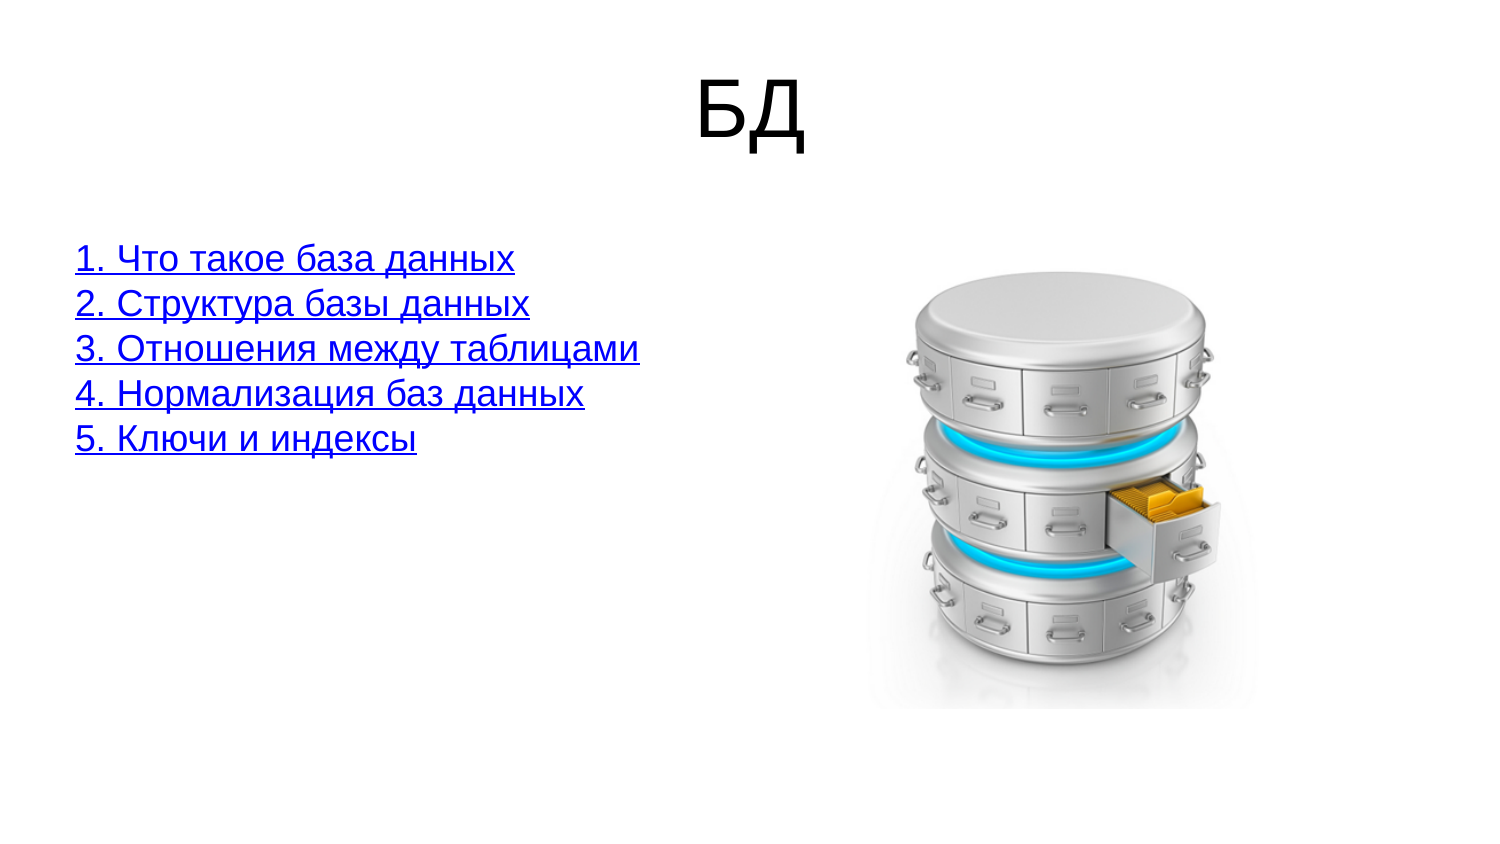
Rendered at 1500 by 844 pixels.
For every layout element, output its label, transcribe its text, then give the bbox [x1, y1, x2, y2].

subtitle 1. Что такое база данных 2. Структура базы данных 3. Отношения между таблицами 4. Нормализация баз данных 5. Ключи и индексы [75, 233, 859, 375]
picture [808, 256, 1324, 709]
title БД [75, 33, 1425, 175]
